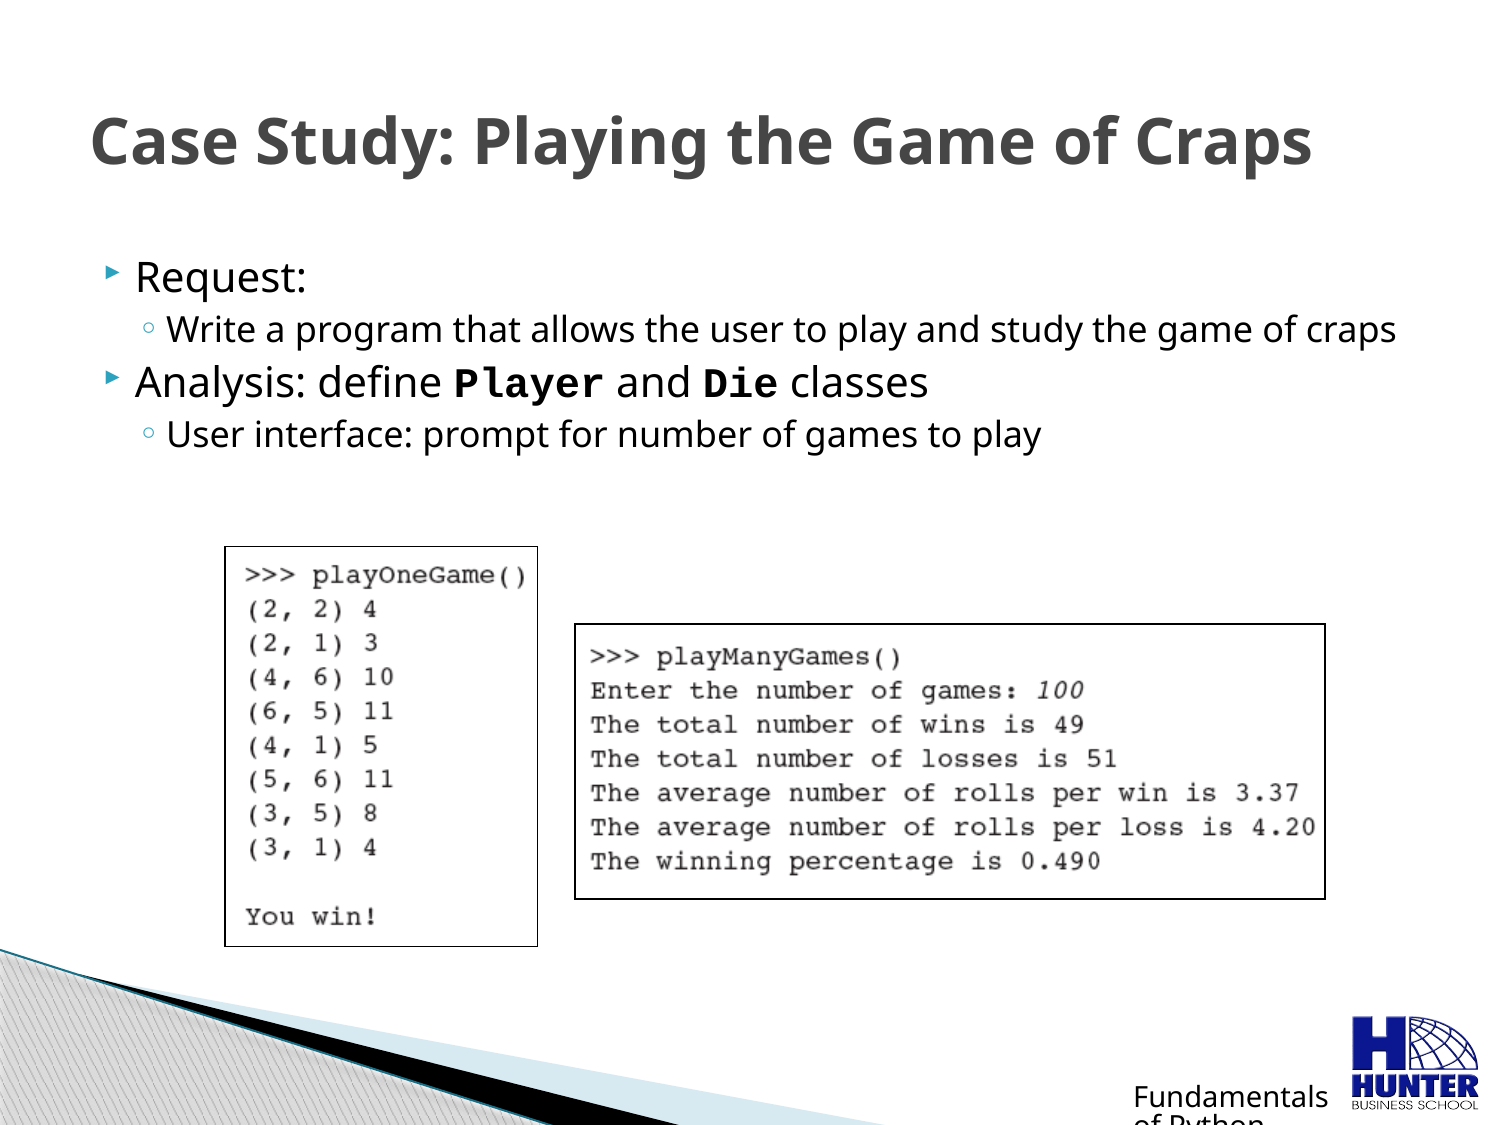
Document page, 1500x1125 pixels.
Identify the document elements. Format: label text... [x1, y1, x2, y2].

list Request: Write a program that allows the user to play and study the game of craps Analysis: define Player and Die classes User interface: prompt for number of games to play [75, 243, 1425, 986]
picture [1352, 1016, 1479, 1111]
footer Fundamentals of Python [1118, 1065, 1352, 1125]
title Case Study: Playing the Game of Craps [75, 45, 1425, 233]
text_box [224, 546, 544, 947]
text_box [574, 623, 1326, 900]
